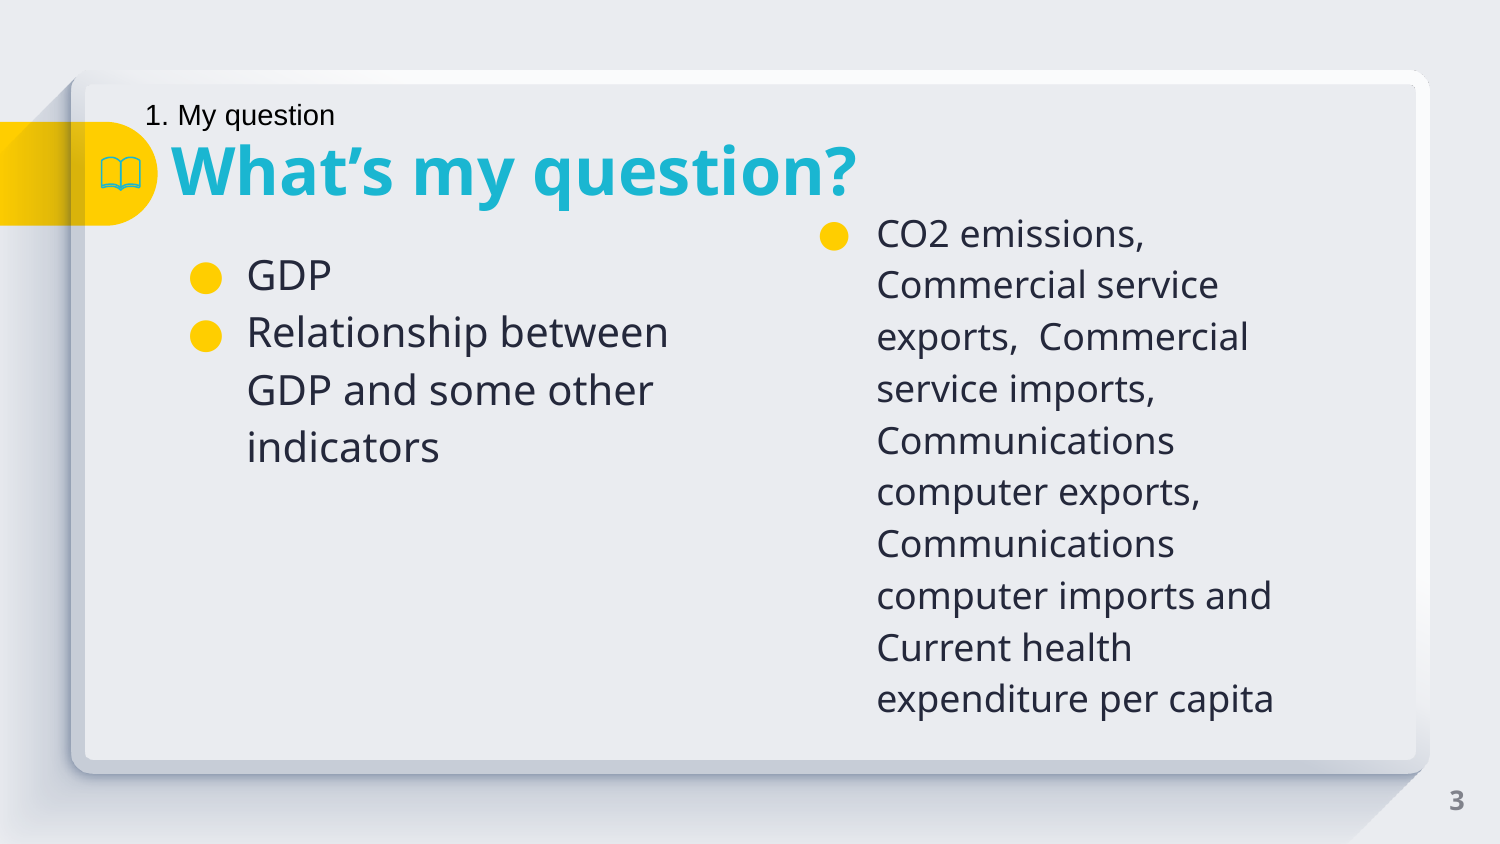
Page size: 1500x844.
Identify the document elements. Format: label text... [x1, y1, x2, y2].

slide_number 3 [1414, 759, 1500, 844]
list CO2 emissions, Commercial service exports, Commercial service imports, Communications computer exports, Communications computer imports and Current health expenditure per capita [801, 202, 1354, 679]
picture [0, 0, 1500, 844]
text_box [101, 157, 141, 191]
list GDP Relationship between GDP and some other indicators [171, 240, 724, 717]
text_box 1. My question [130, 88, 881, 139]
title What’s my question? [171, 121, 1354, 226]
